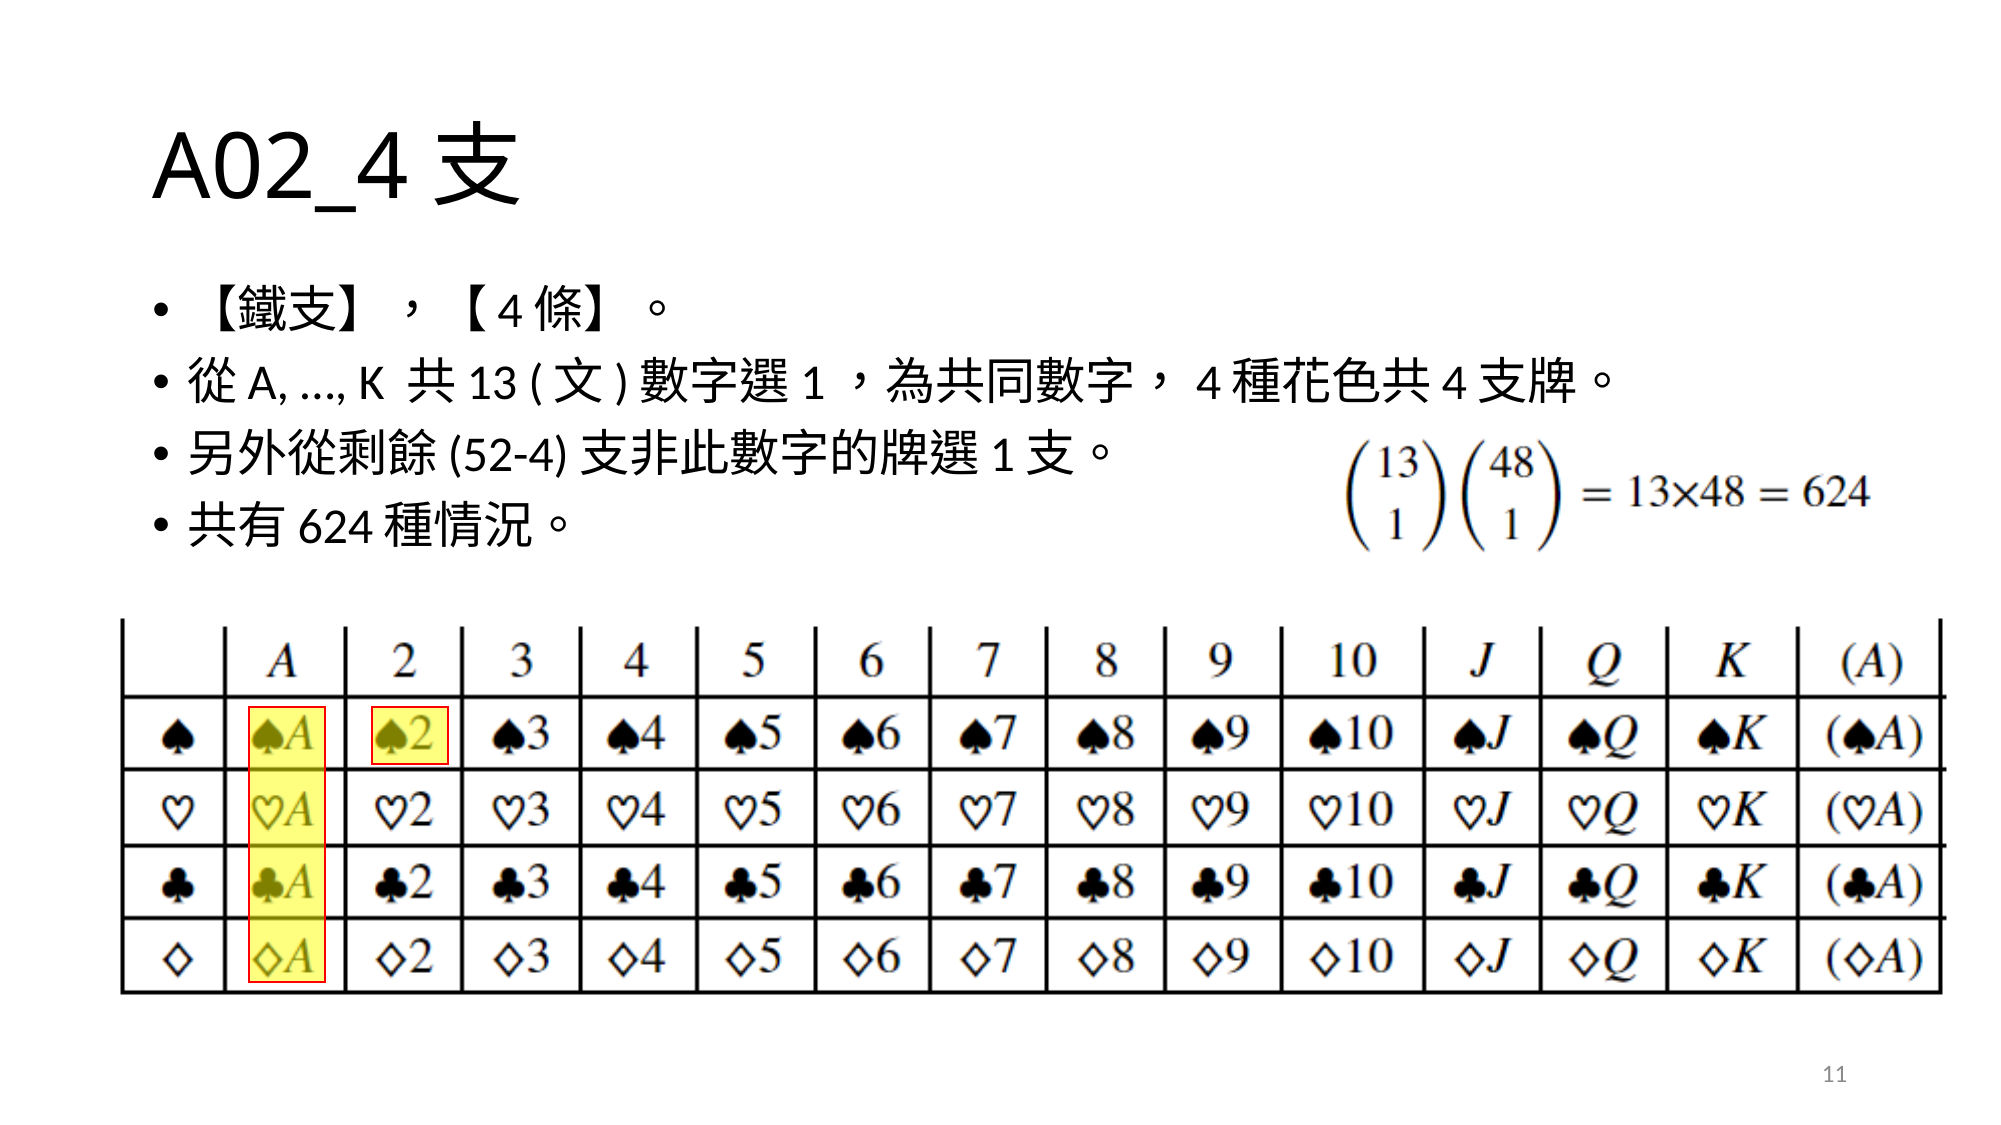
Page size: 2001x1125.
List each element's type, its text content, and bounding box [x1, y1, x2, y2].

slide_number 11 [1412, 1042, 1863, 1103]
title A02_4支 [137, 59, 1863, 277]
picture [1334, 423, 1891, 585]
picture [109, 609, 1953, 1007]
list 【鐵支】，【4條】。 從A, …, K 共13 (文)數字選1，為共同數字，4種花色共4支牌。 另外從剩餘(52-4)支非此數字的牌選1支。 共有624種情況。 [137, 277, 1863, 563]
